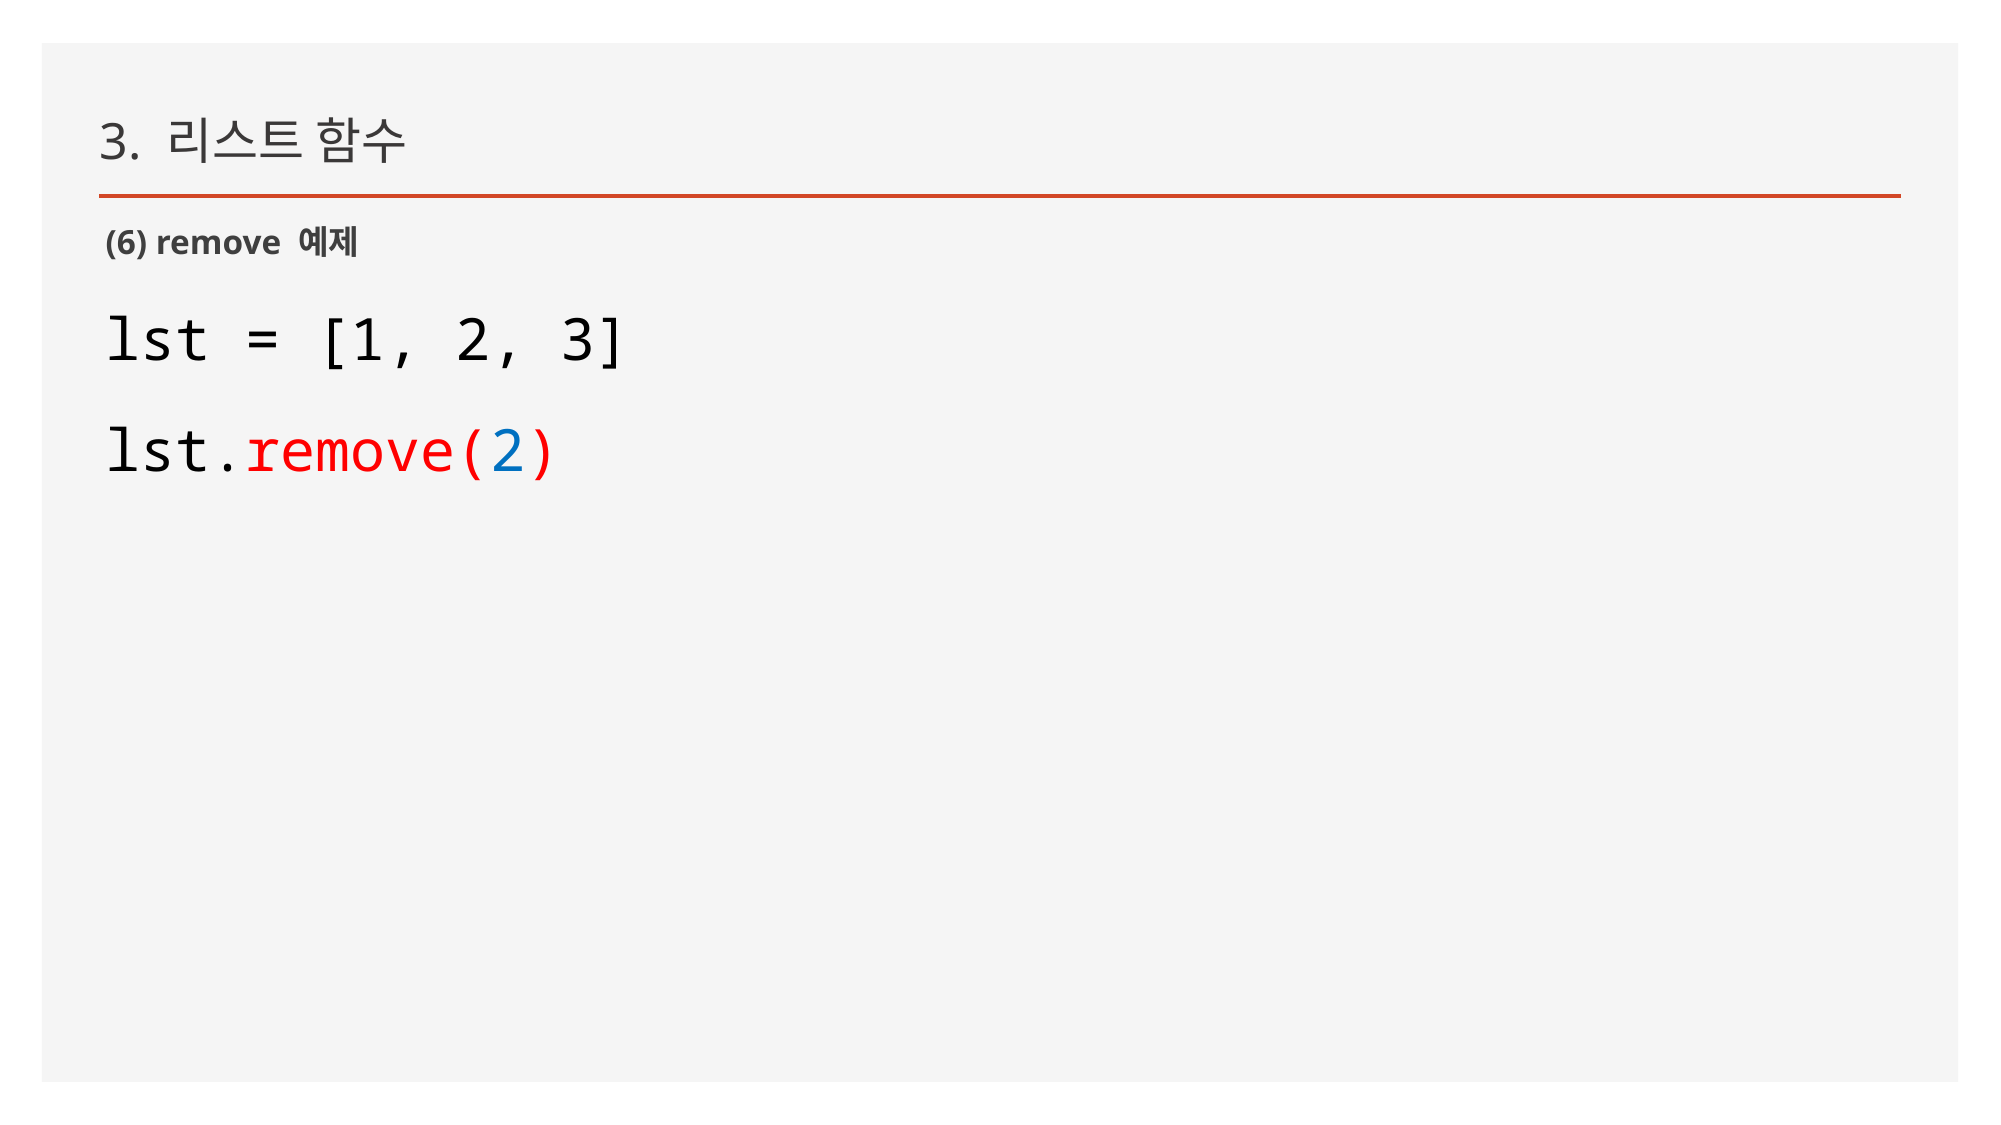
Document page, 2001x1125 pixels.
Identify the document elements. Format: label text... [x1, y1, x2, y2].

list 3. 리스트 함수 [84, 72, 813, 178]
text_box lst = [1, 2, 3] lst.remove(2) [90, 294, 1026, 491]
text_box (6) remove 예제 [90, 209, 1343, 270]
